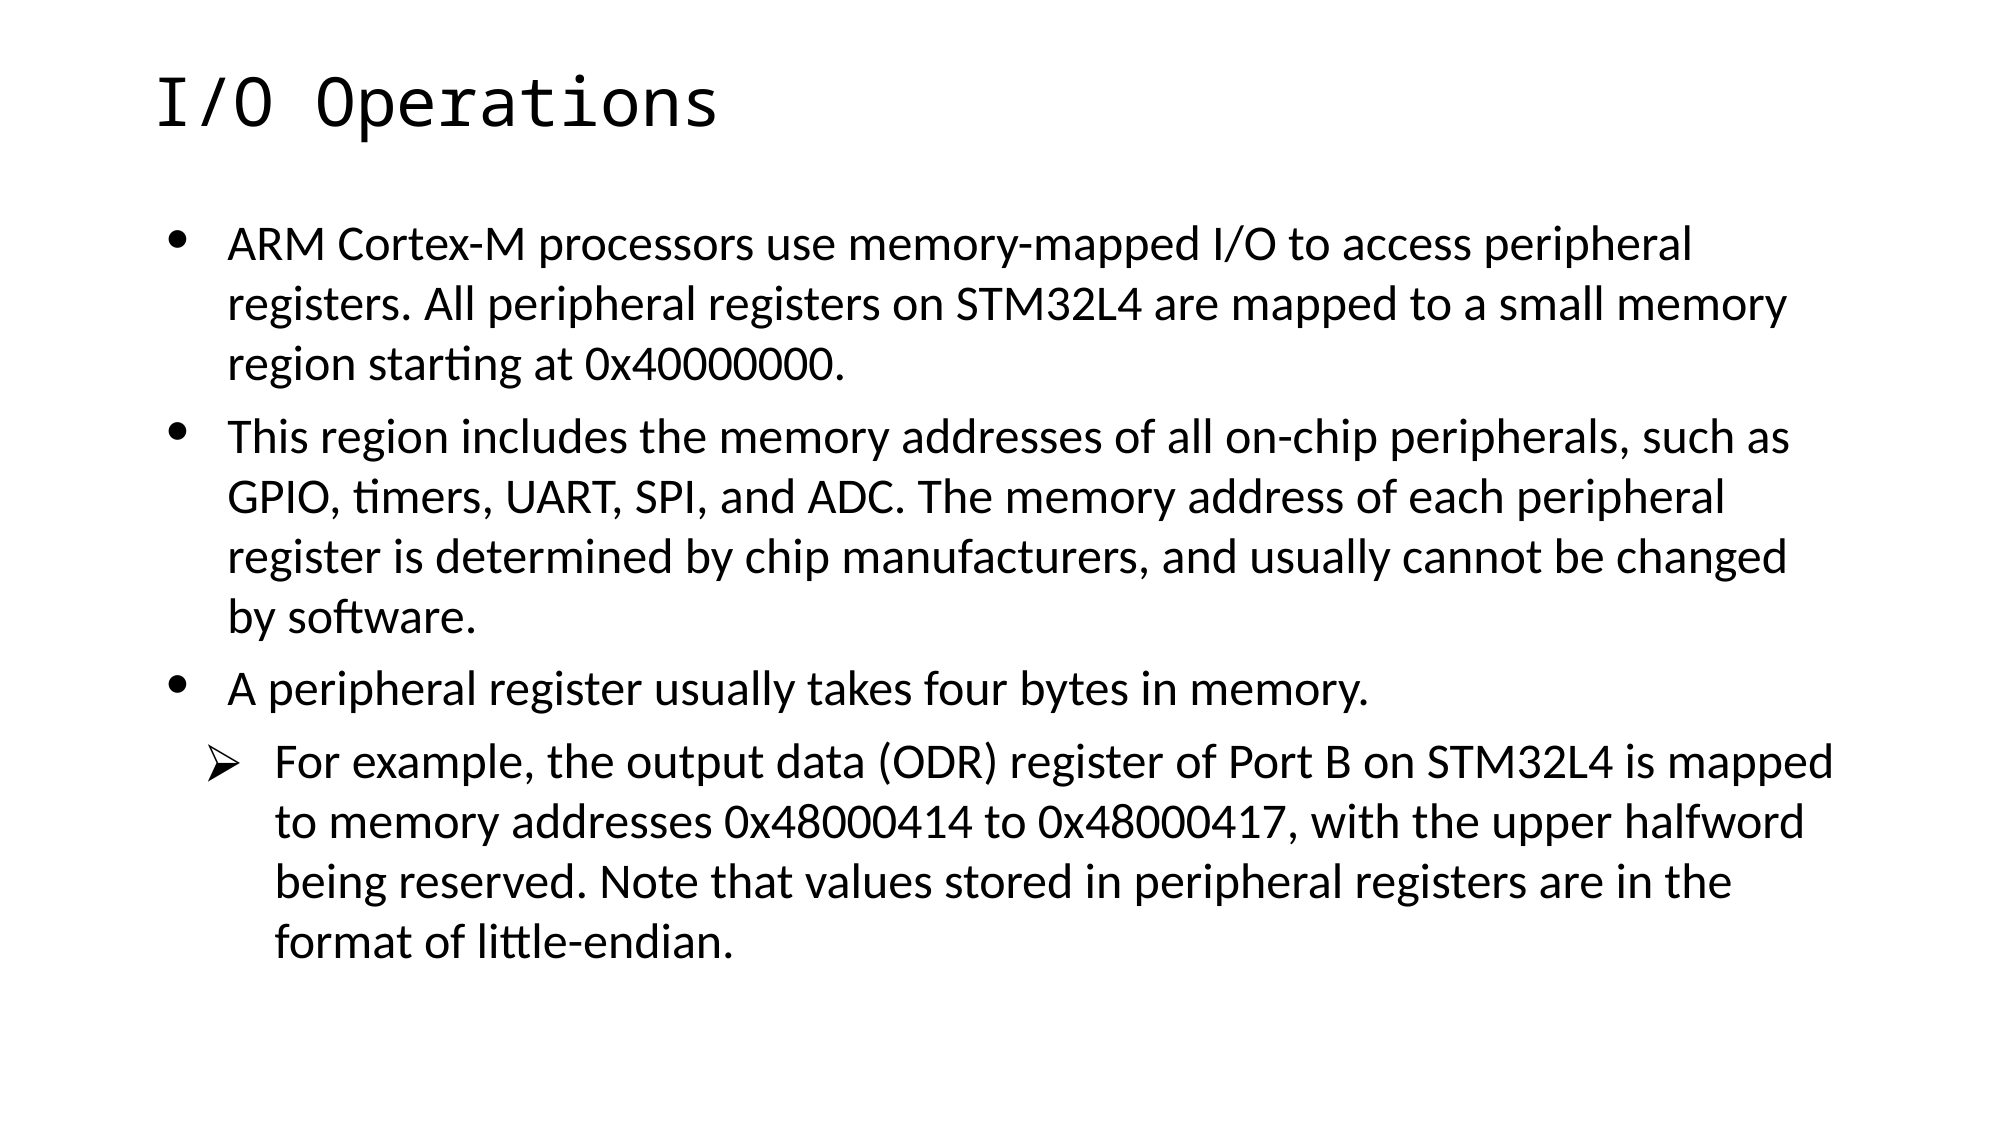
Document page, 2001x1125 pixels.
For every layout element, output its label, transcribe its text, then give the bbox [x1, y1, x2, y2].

list ARM Cortex-M processors use memory-mapped I/O to access peripheral registers. All peripheral registers on STM32L4 are mapped to a small memory region starting at 0x40000000. This region includes the memory addresses of all on-chip peripherals, such as GPIO, timers, UART, SPI, and ADC. The memory address of each peripheral register is determined by chip manufacturers, and usually cannot be changed by software. A peripheral register usually takes four bytes in memory. For example, the output data (ODR) register of Port B on STM32L4 is mapped to memory addresses 0x48000414 to 0x48000417, with the upper halfword being reserved. Note that values stored in peripheral registers are in the format of little-endian. [137, 148, 1863, 1105]
title I/O Operations [137, 59, 1863, 148]
